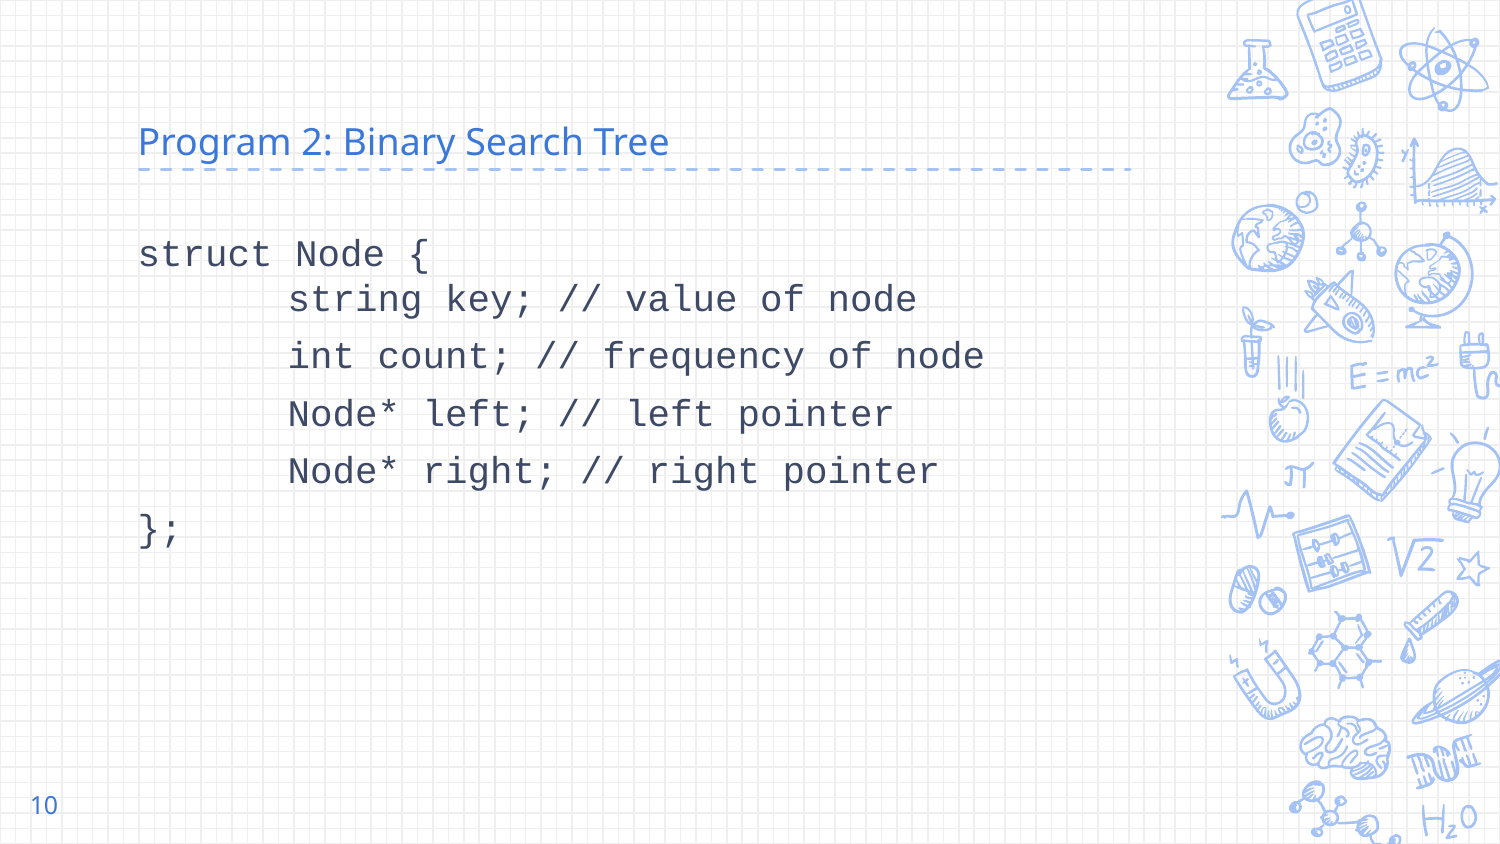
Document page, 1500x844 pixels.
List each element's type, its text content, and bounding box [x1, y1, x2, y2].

slide_number ‹#› [14, 774, 105, 840]
title Program 2: Binary Search Tree [122, 36, 1130, 178]
list struct Node { string key; // value of node int count; // frequency of node Node* left; // left pointer Node* right; // right pointer }; [122, 213, 1153, 806]
